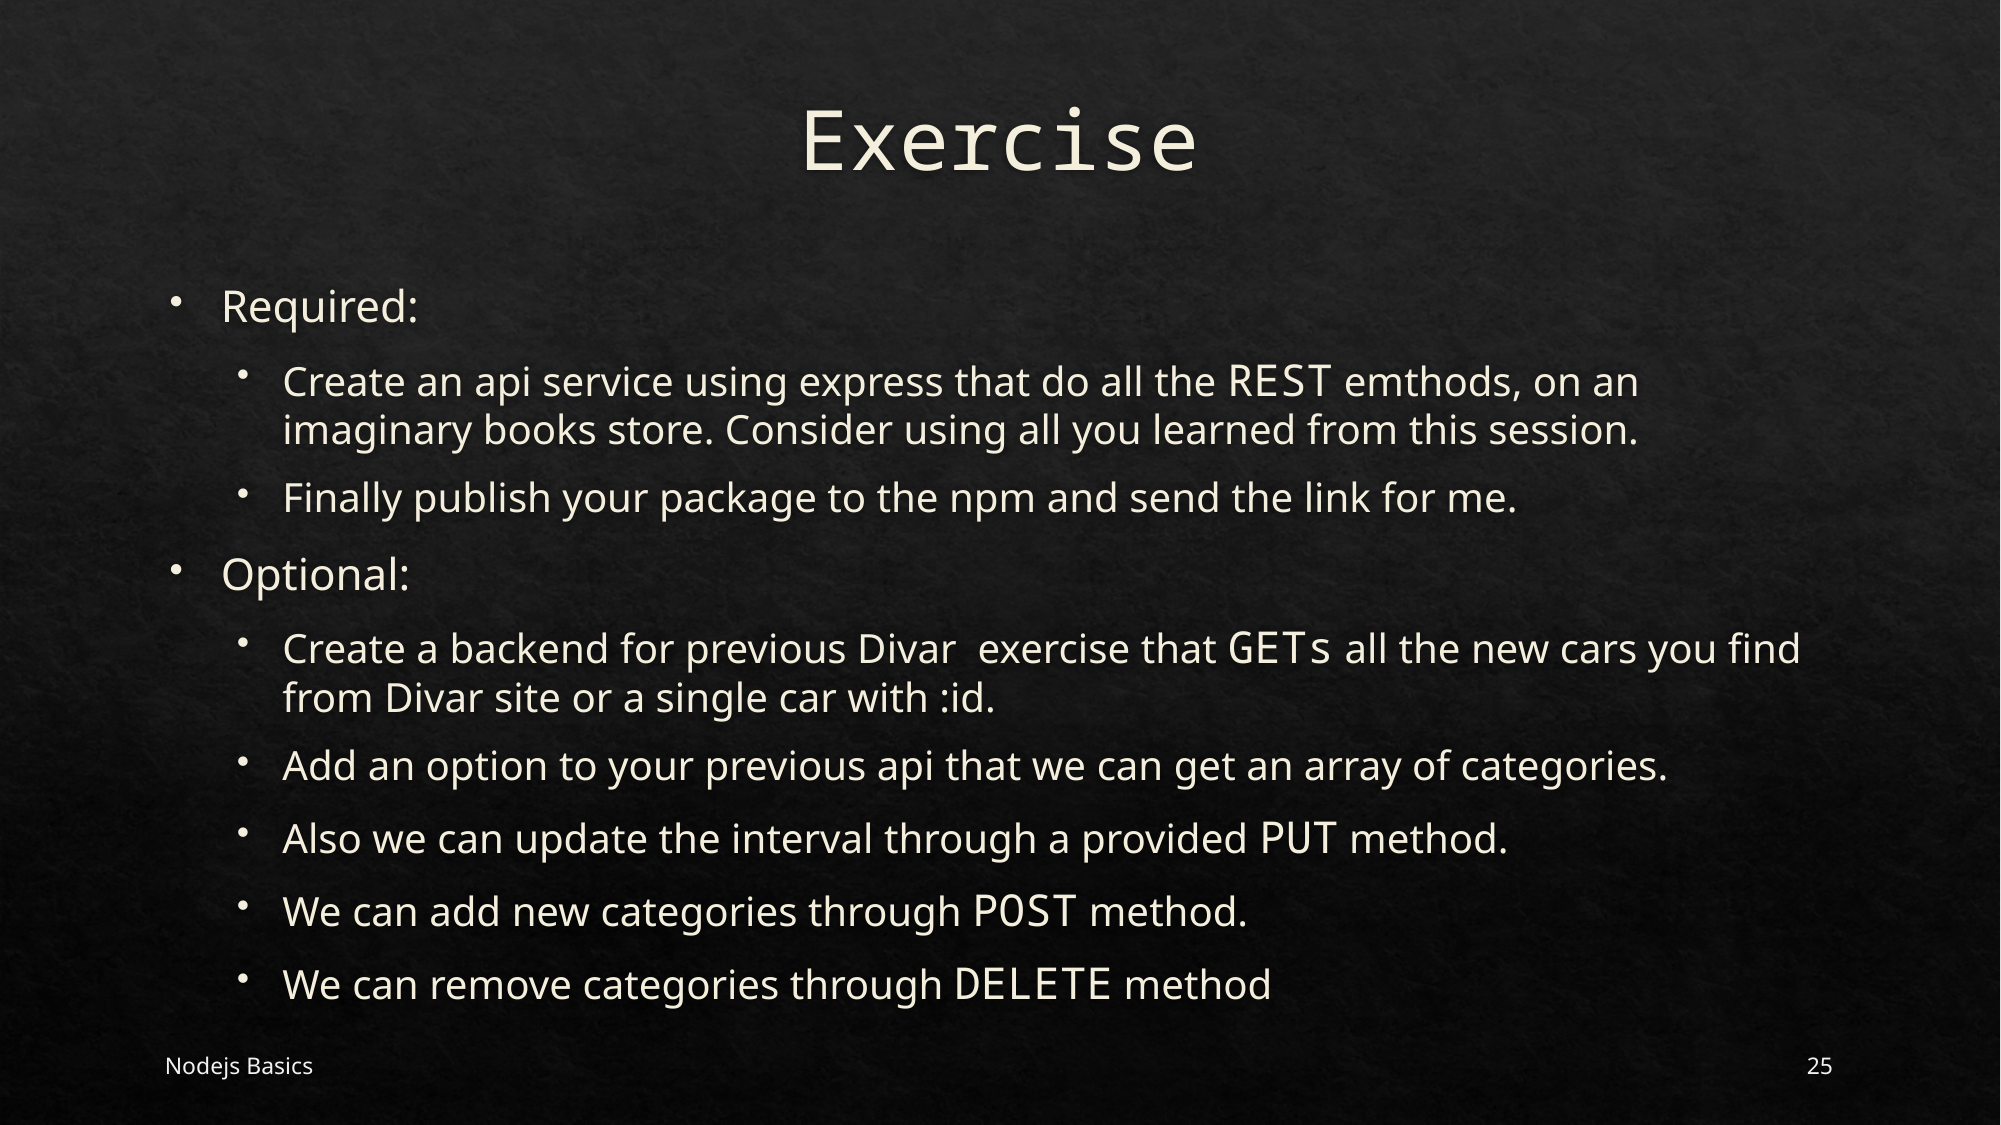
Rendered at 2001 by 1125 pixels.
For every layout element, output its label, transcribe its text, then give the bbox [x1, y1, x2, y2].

title Exercise [149, 39, 1849, 247]
list Required: Create an api service using express that do all the REST emthods, on an imaginary books store. Consider using all you learned from this session. Finally publish your package to the npm and send the link for me. Optional: Create a backend for previous Divar exercise that GETs all the new cars you find from Divar site or a single car with :id. Add an option to your previous api that we can get an array of categories. Also we can update the interval through a provided PUT method. We can add new categories through POST method. We can remove categories through DELETE method [149, 265, 1849, 1020]
footer Nodejs Basics [149, 1037, 1245, 1098]
slide_number 25 [1724, 1037, 1849, 1098]
